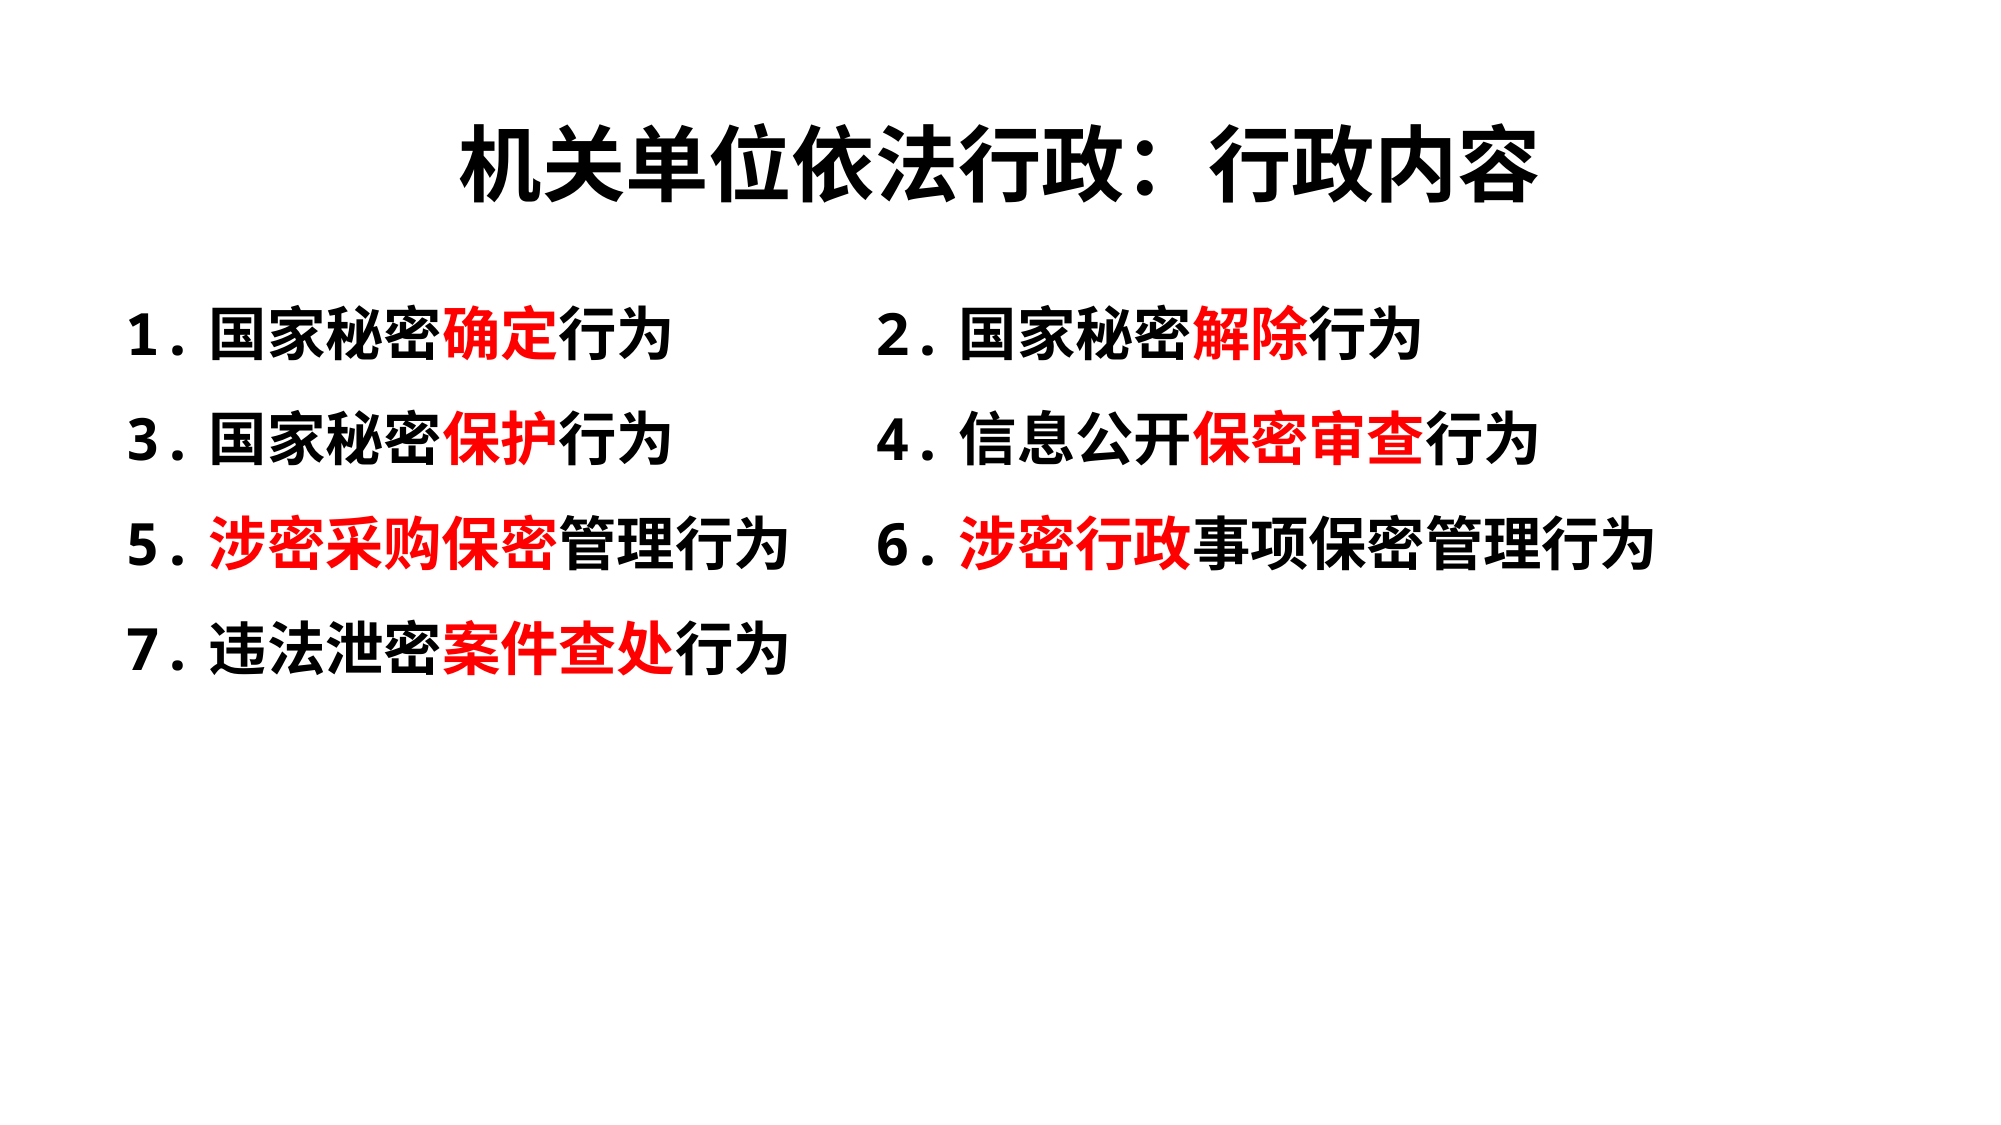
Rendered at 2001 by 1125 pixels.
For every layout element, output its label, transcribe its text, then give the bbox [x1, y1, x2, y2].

title 机关单位依法行政：行政内容 [137, 59, 1863, 254]
list 1.国家秘密确定行为 2.国家秘密解除行为 3.国家秘密保护行为 4.信息公开保密审查行为 5.涉密采购保密管理行为 6.涉密行政事项保密管理行为 7.违法泄密案件查处行为 [110, 254, 1961, 1056]
